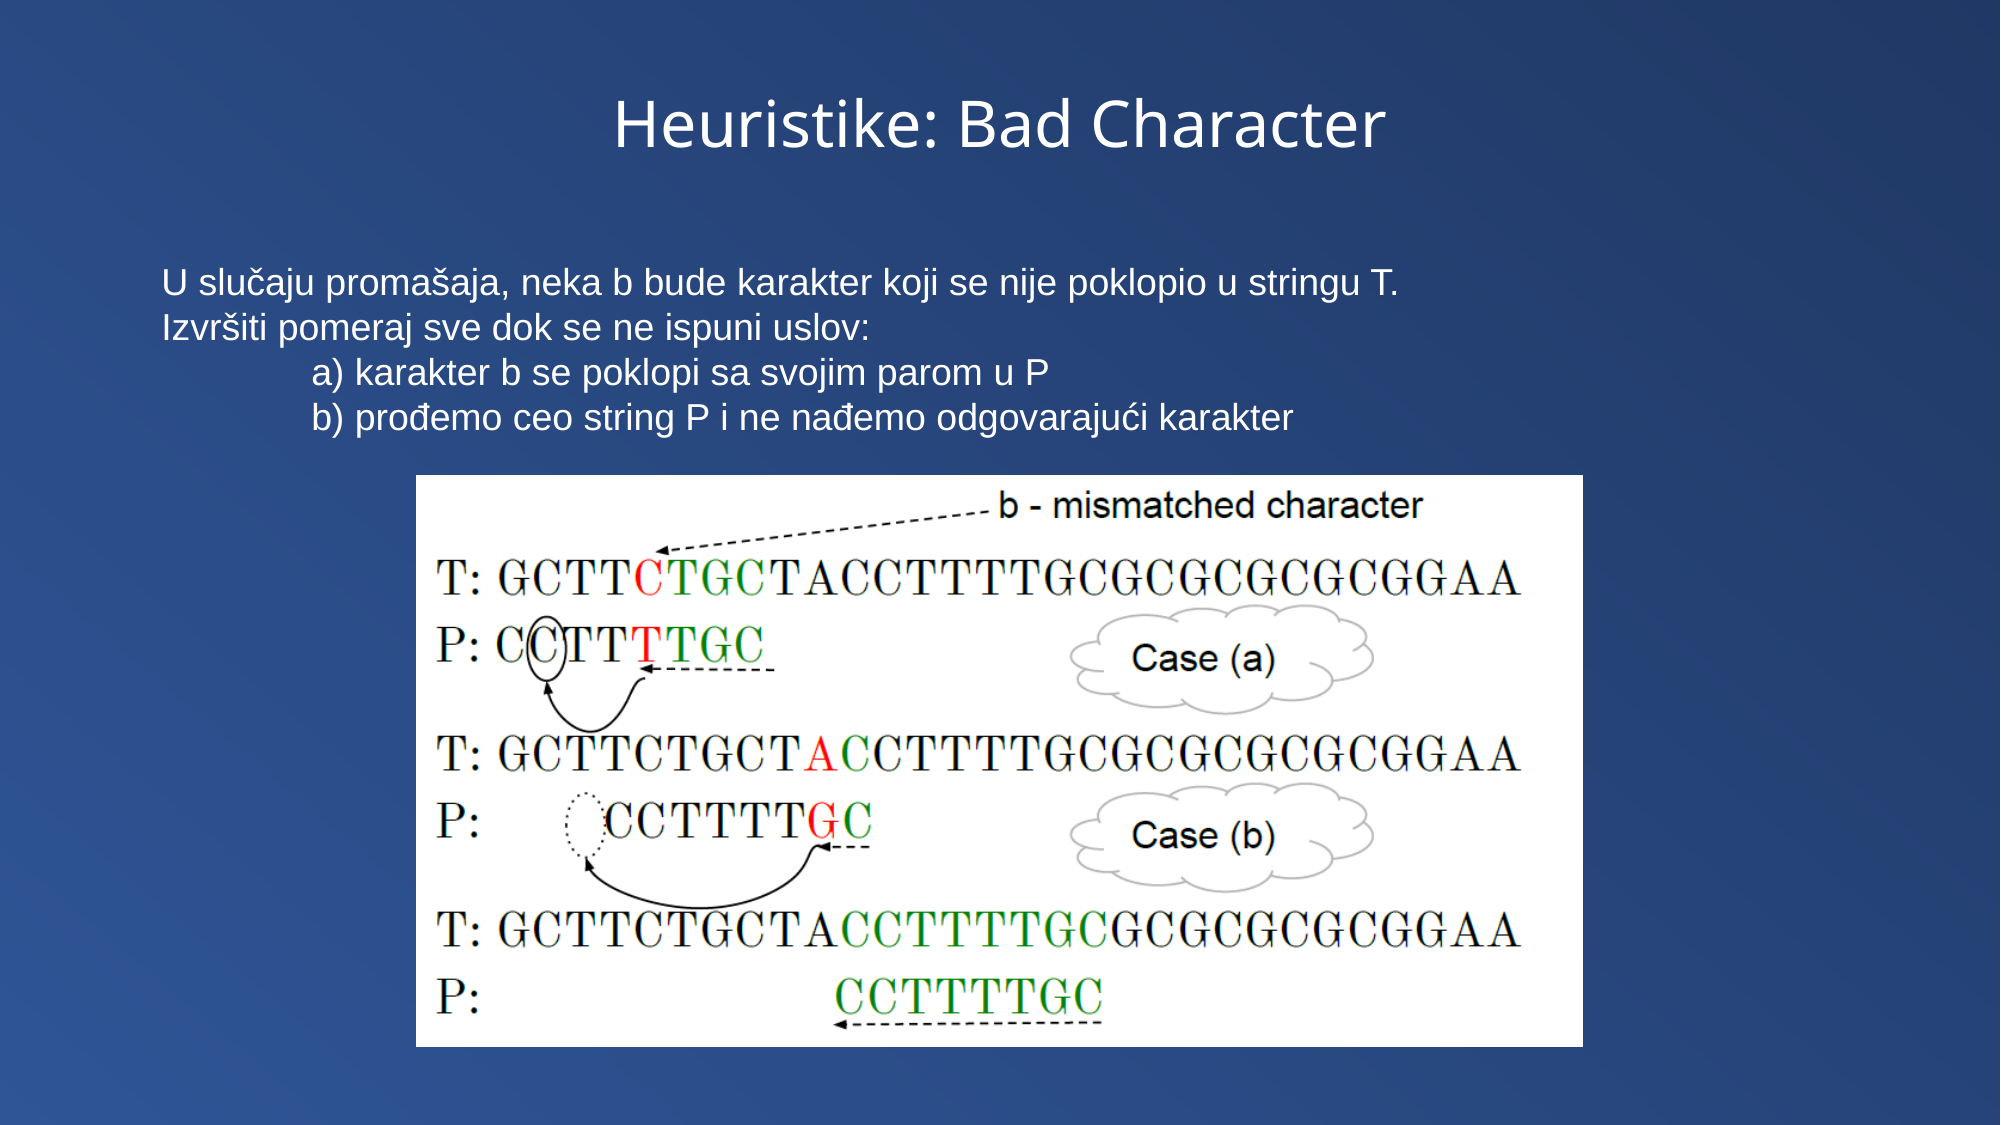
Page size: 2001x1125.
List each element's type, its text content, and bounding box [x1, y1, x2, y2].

text_box Heuristike: Bad Character [0, 60, 2000, 194]
picture [416, 475, 1583, 1047]
text_box U slučaju promašaja, neka b bude karakter koji se nije poklopio u stringu T. Izvršiti pomeraj sve dok se ne ispuni uslov: a) karakter b se poklopi sa svojim parom u P b) prođemo ceo string P i ne nađemo odgovarajući karakter [146, 250, 1853, 446]
